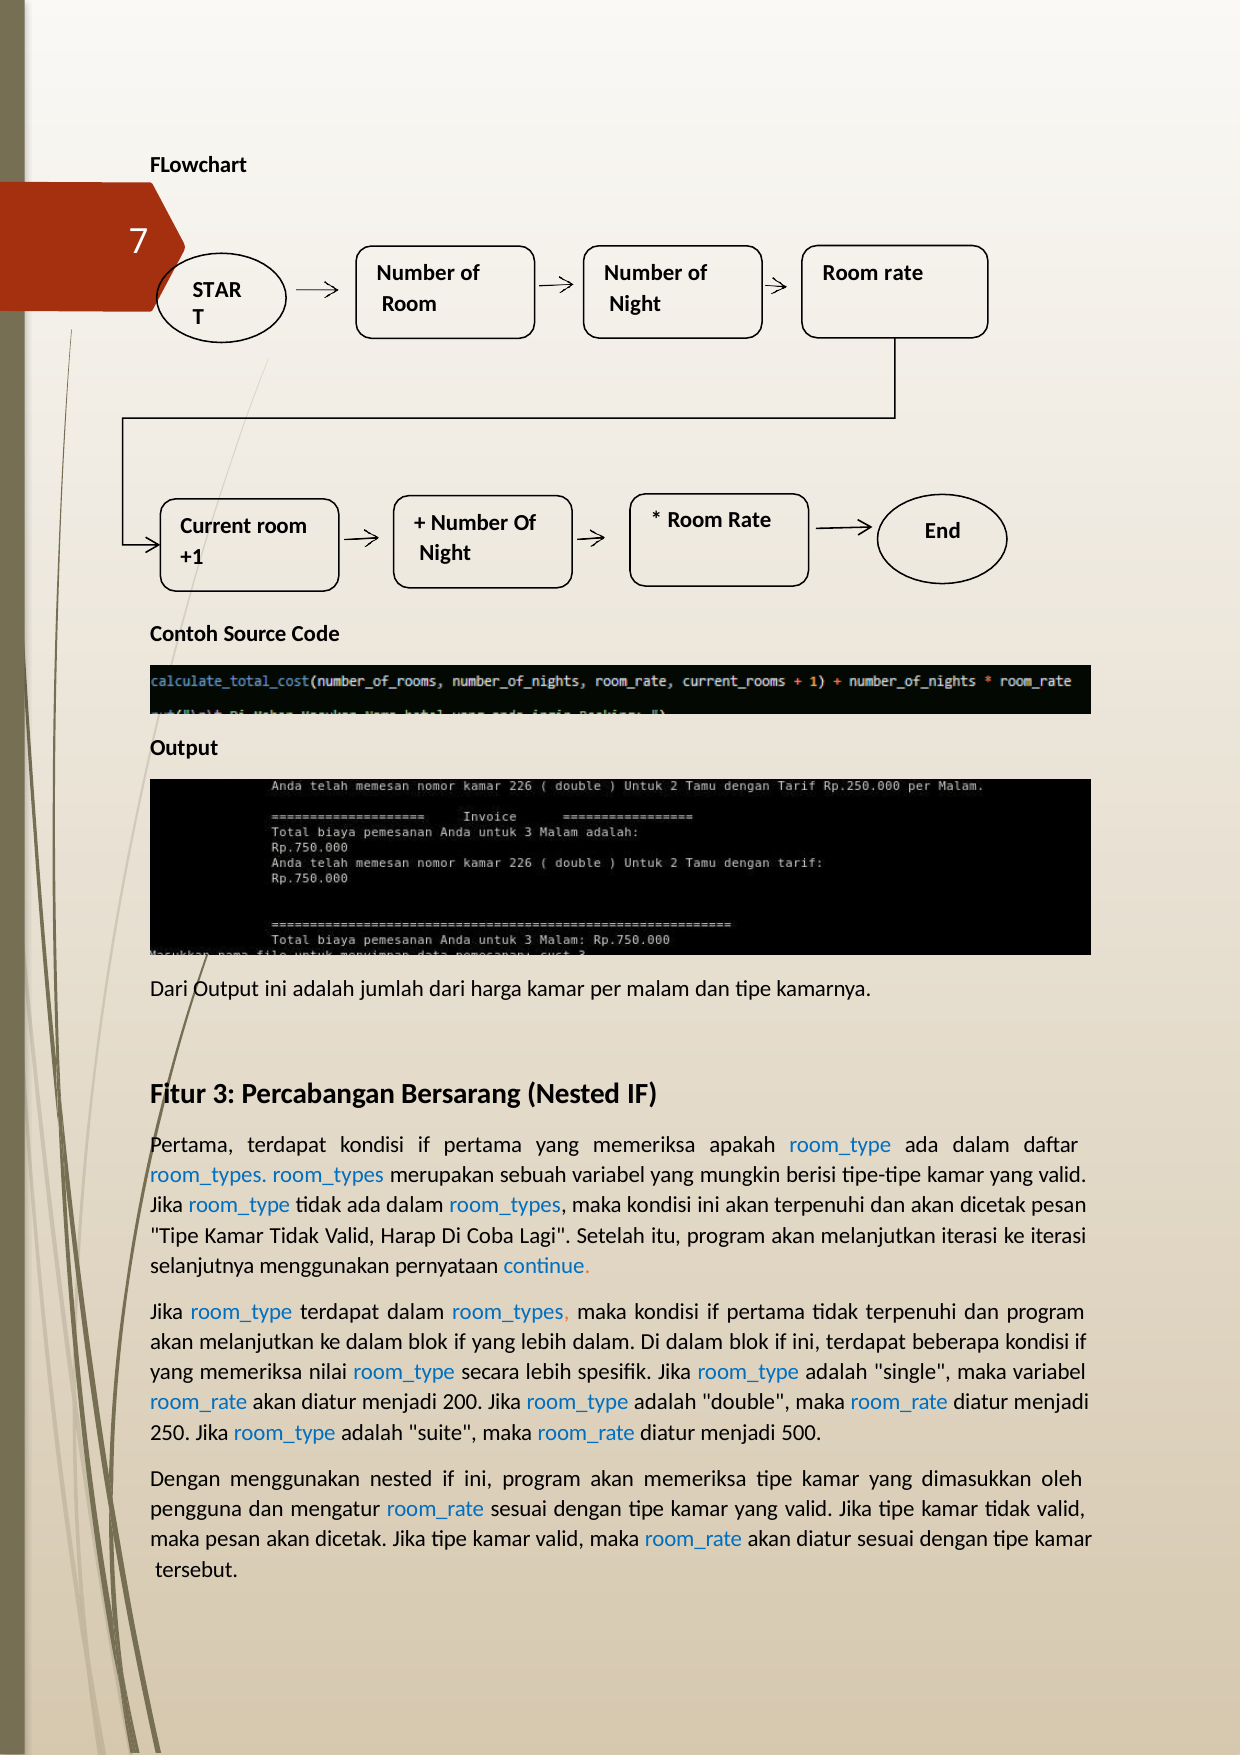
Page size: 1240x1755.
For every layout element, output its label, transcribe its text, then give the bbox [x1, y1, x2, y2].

text_box Current room +1 [178, 505, 311, 570]
text_box FLowchart [149, 147, 251, 177]
picture [343, 529, 379, 547]
text_box [801, 245, 988, 338]
text_box [815, 519, 873, 536]
picture [577, 529, 605, 547]
text_box [160, 498, 339, 592]
text_box [149, 538, 161, 552]
text_box Dari Output ini adalah jumlah dari harga kamar per malam dan tipe kamarnya. [147, 971, 878, 1001]
text_box Number of Night [602, 252, 709, 316]
text_box Fitur 3: Percabangan Bersarang (Nested IF) Pertama, terdapat kondisi if pertama yang memeriksa apakah room_type ada dalam daftar room_types. room_types merupakan sebuah variabel yang mungkin berisi tipe-tipe kamar yang valid. Jika room_type tidak ada dalam room_types, maka kondisi ini akan terpenuhi dan akan dicetak pesan "Tipe Kamar Tidak Valid, Harap Di Coba Lagi". Setelah itu, program akan melanjutkan iterasi ke iterasi selanjutnya menggunakan pernyataan continue. Jika room_type terdapat dalam room_types, maka kondisi if pertama tidak terpenuhi dan program akan melanjutkan ke dalam blok if yang lebih dalam. Di dalam blok if ini, terdapat beberapa kondisi if yang memeriksa nilai room_type secara lebih spesifik. Jika room_type adalah "single", maka variabel room_rate akan diatur menjadi 200. Jika room_type adalah "double", maka room_rate diatur menjadi 250. Jika room_type adalah "suite", maka room_rate diatur menjadi 500. Dengan menggunakan nested if ini, program akan memeriksa tipe kamar yang dimasukkan oleh pengguna dan mengatur room_rate sesuai dengan tipe kamar yang valid. Jika tipe kamar tidak valid, maka pesan akan dicetak. Jika tipe kamar valid, maka room_rate akan diatur sesuai dengan tipe kamar tersebut. [147, 1072, 1093, 1582]
text_box Room rate [820, 255, 924, 285]
text_box [583, 245, 763, 339]
picture [149, 779, 1091, 955]
text_box START [190, 272, 253, 329]
text_box Contoh Source Code [149, 616, 344, 646]
picture [764, 277, 787, 295]
text_box [356, 246, 535, 339]
text_box [877, 494, 1008, 584]
text_box * Room Rate [648, 503, 774, 533]
text_box [630, 493, 809, 587]
text_box Output [147, 730, 221, 761]
slide_number 7 [69, 0, 149, 757]
text_box [393, 495, 573, 588]
text_box [156, 253, 287, 343]
picture [538, 275, 574, 293]
text_box End [922, 513, 963, 543]
text_box + Number Of Night [412, 502, 539, 566]
picture [296, 281, 339, 299]
picture [149, 665, 1091, 715]
text_box Number of Room [374, 253, 482, 316]
